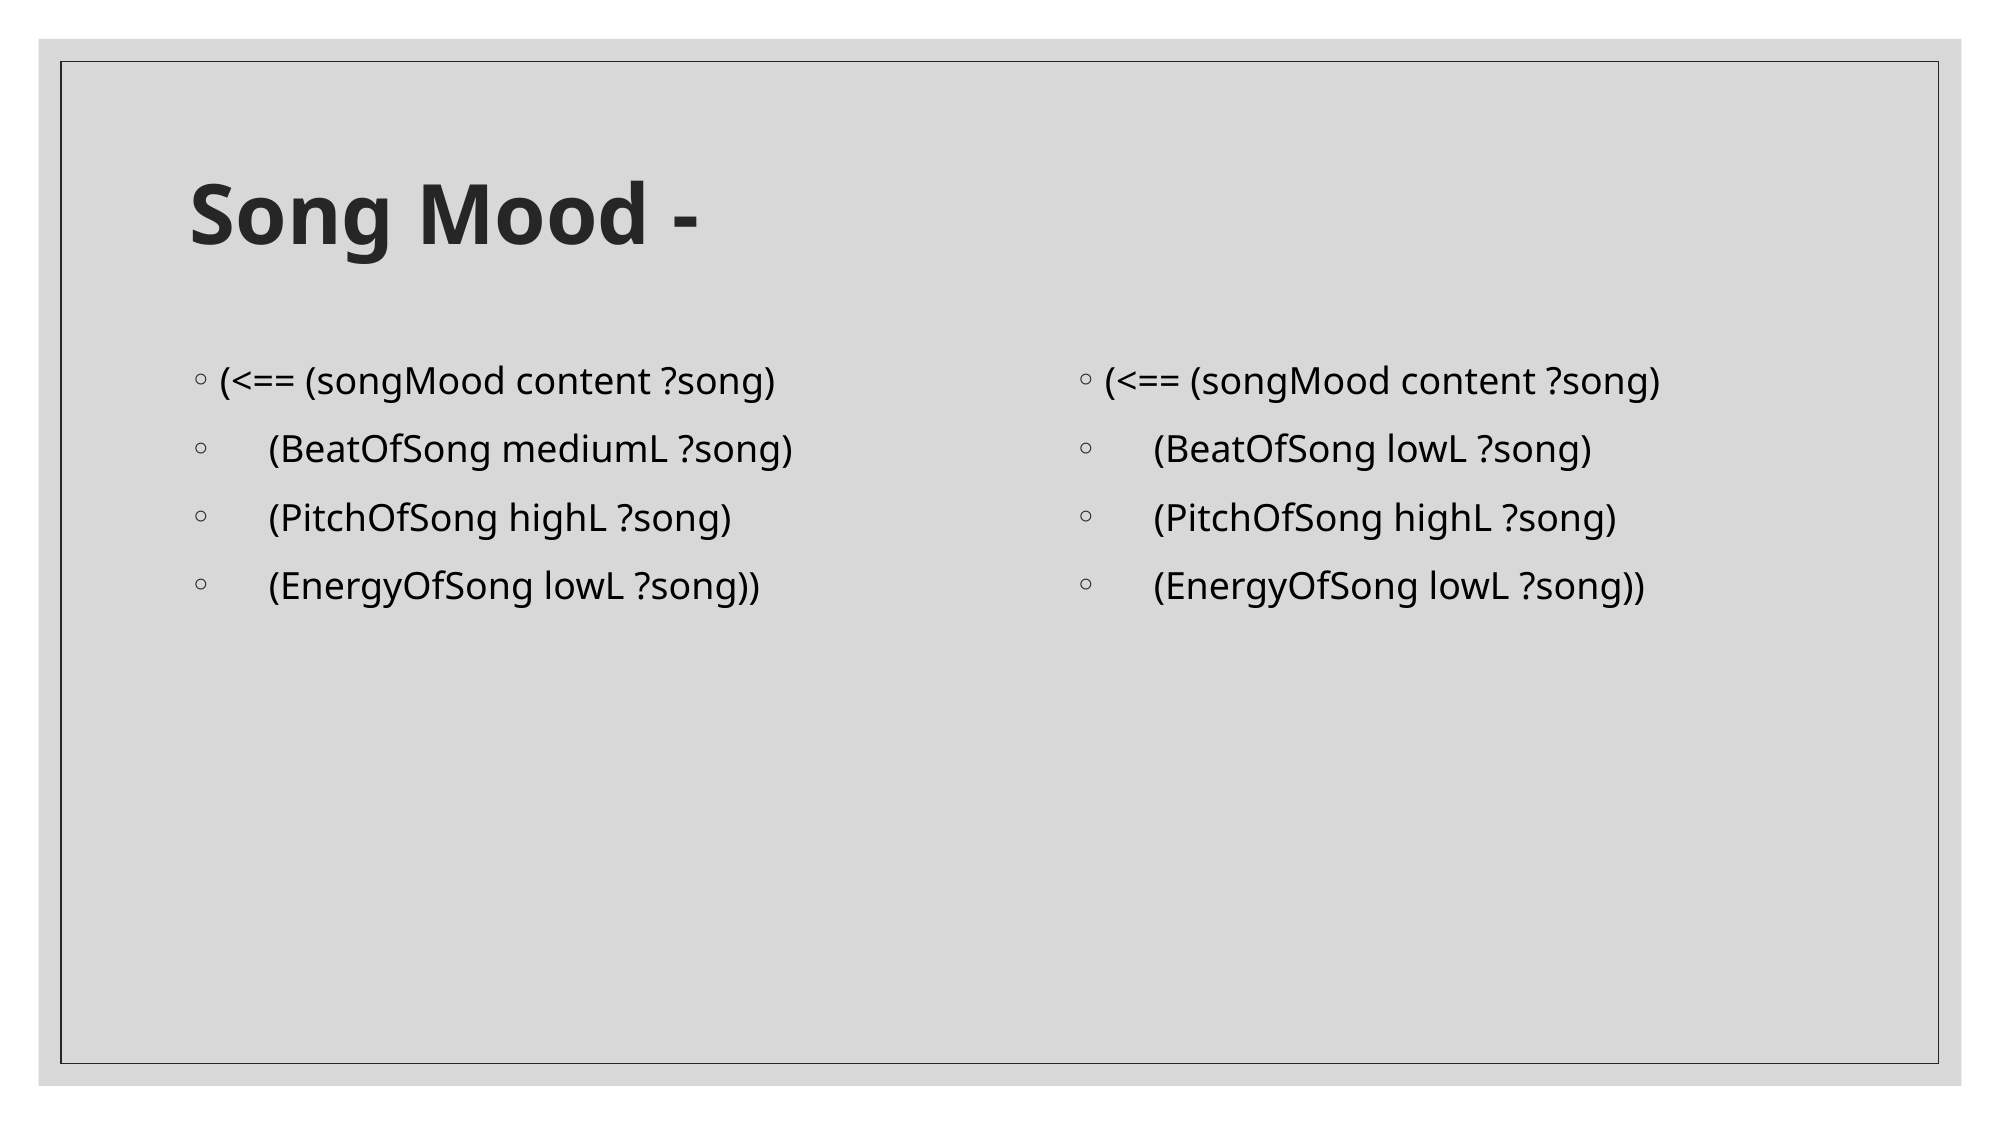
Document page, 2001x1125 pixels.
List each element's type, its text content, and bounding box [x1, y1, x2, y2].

list (<== (songMood content ?song) (BeatOfSong mediumL ?song) (PitchOfSong highL ?song) (EnergyOfSong lowL ?song)) [174, 345, 940, 960]
title Song Mood - [174, 105, 1825, 331]
list (<== (songMood content ?song) (BeatOfSong lowL ?song) (PitchOfSong highL ?song) (EnergyOfSong lowL ?song)) [1059, 345, 1825, 960]
